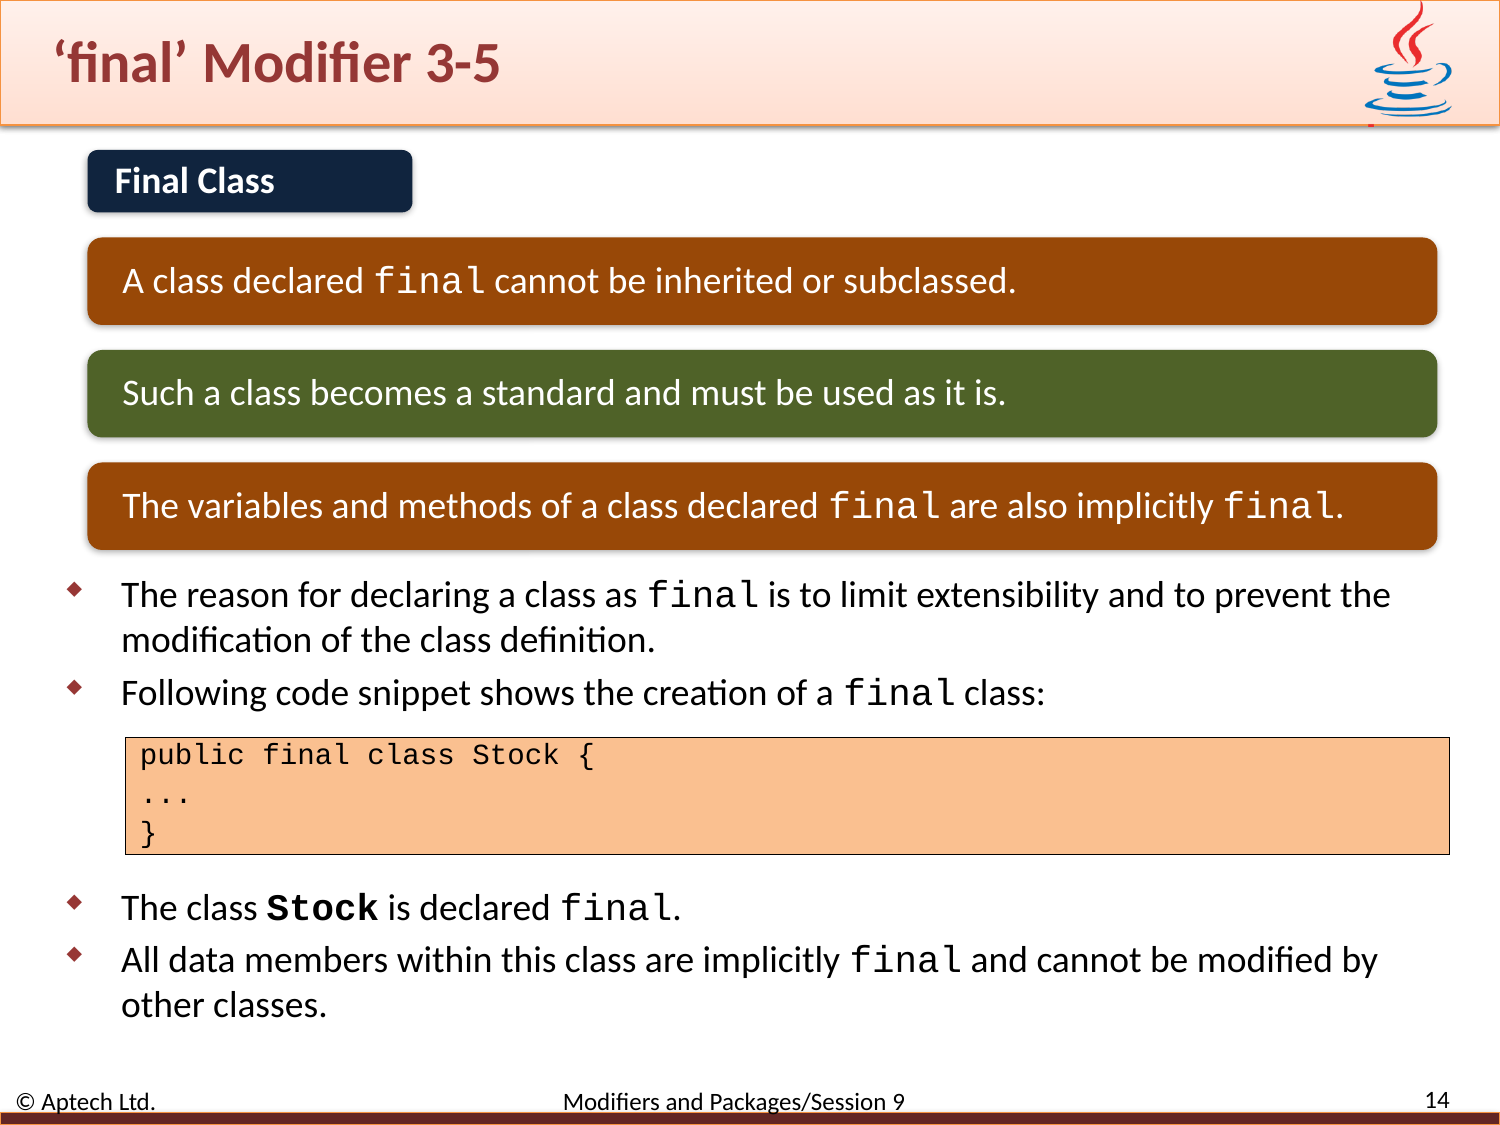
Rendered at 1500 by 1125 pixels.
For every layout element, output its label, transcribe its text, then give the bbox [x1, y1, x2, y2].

list The reason for declaring a class as final is to limit extensibility and to prevent the modification of the class definition. Following code snippet shows the creation of a final class: [49, 562, 1463, 726]
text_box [87, 237, 1438, 326]
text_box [87, 349, 1438, 438]
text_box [87, 149, 413, 213]
title ‘final’ Modifier 3-5 [37, 24, 1288, 93]
text_box public final class Stock { ... } [125, 737, 1450, 855]
slide_number 14 [1337, 1084, 1465, 1113]
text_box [87, 462, 1438, 551]
text_box The class Stock is declared final. All data members within this class are implicitly final and cannot be modified by other classes. [49, 874, 1463, 1038]
footer © Aptech Ltd. Modifiers and Packages/Session 9 [0, 1087, 1325, 1113]
picture [1362, 0, 1454, 127]
